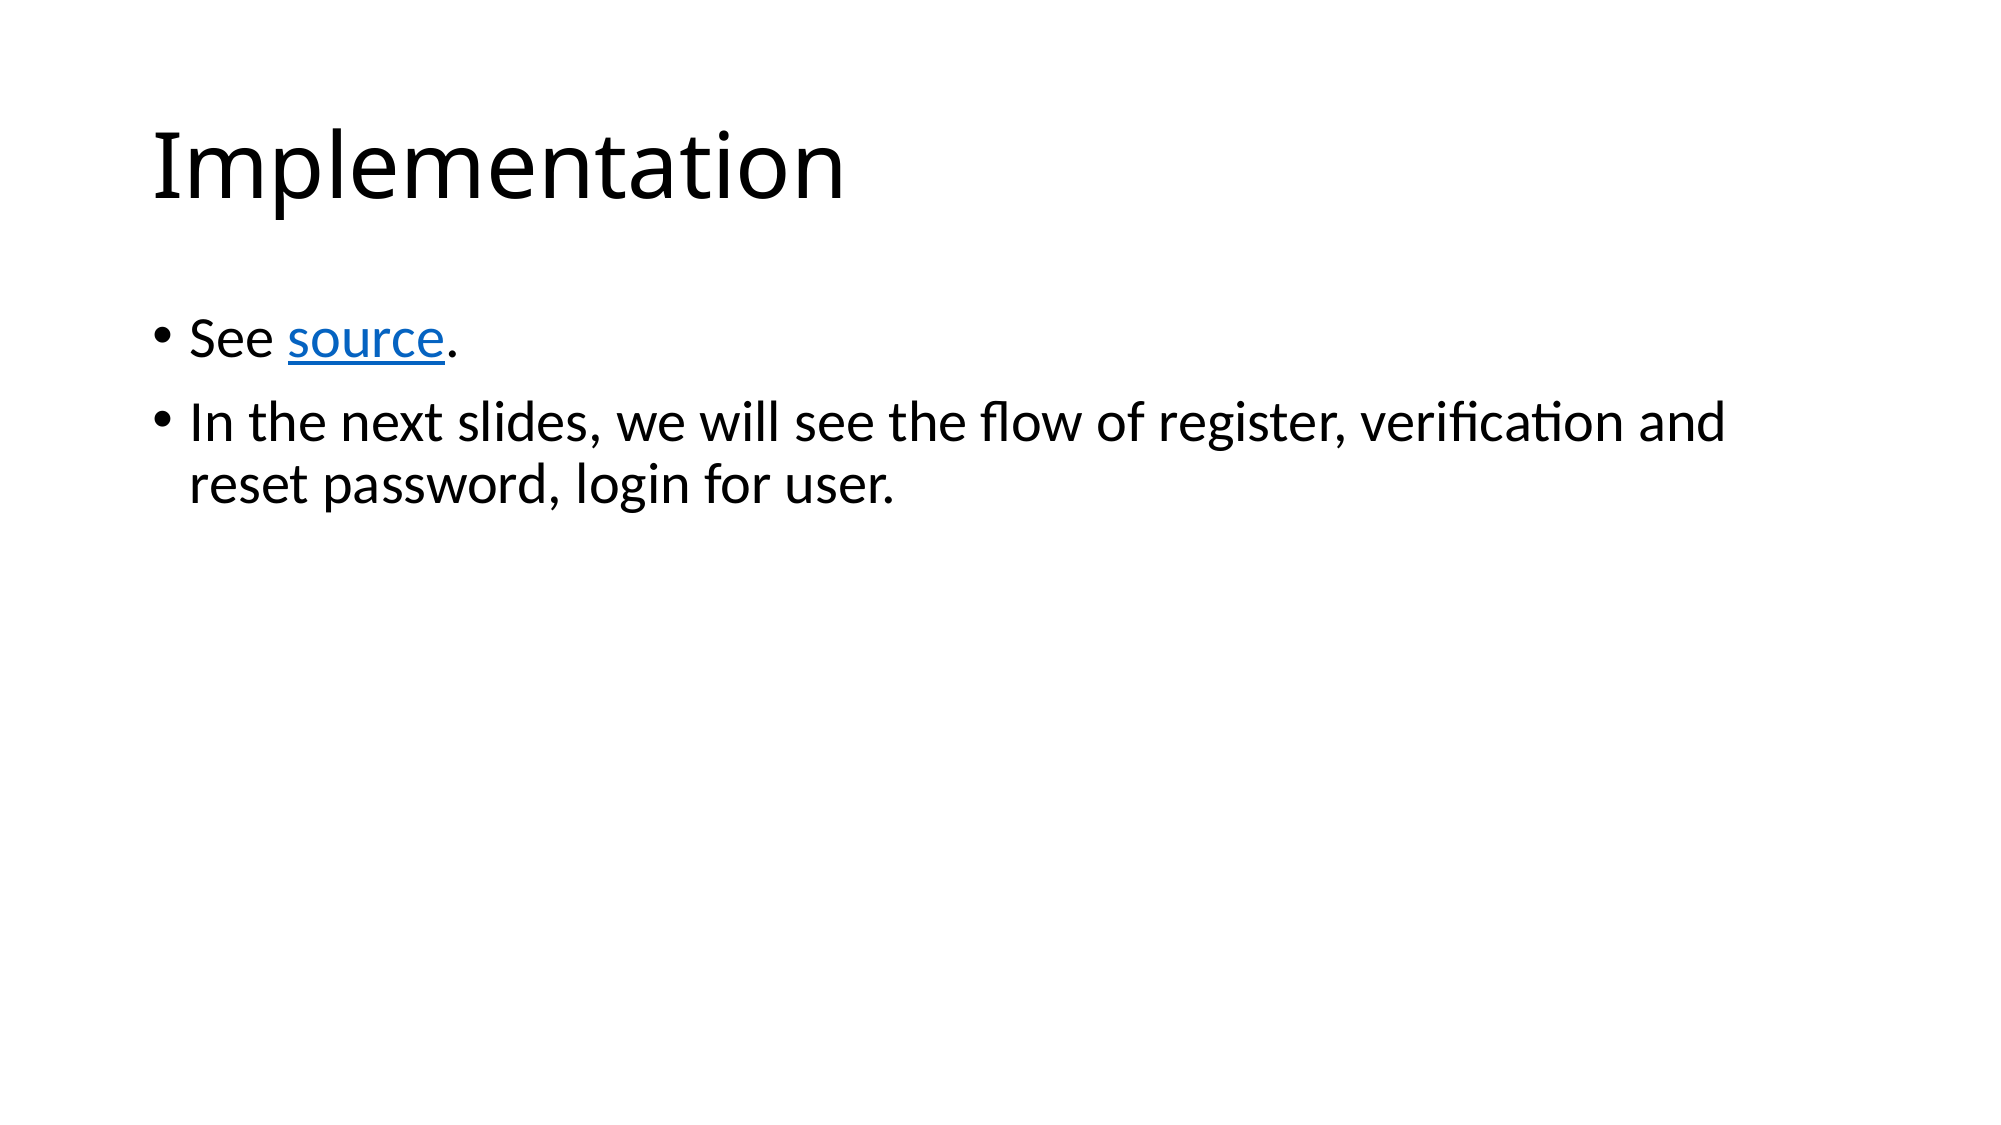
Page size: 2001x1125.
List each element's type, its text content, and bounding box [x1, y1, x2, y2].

list See source. In the next slides, we will see the flow of register, verification and reset password, login for user. [137, 299, 1863, 1014]
title Implementation [137, 59, 1863, 278]
